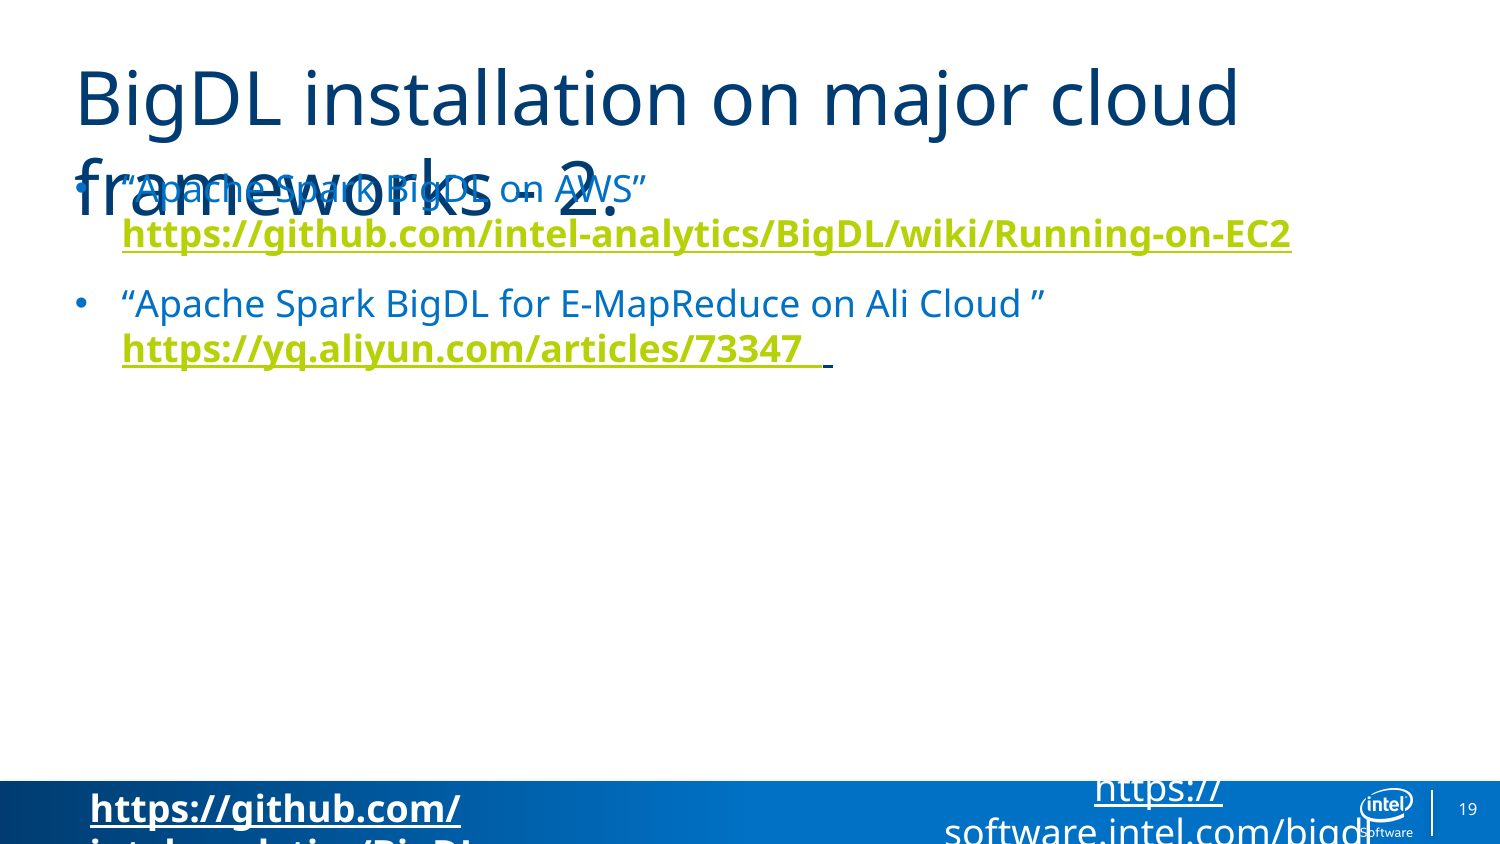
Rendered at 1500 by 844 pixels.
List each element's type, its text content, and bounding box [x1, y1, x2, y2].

footer https://software.intel.com/bigdl [921, 788, 1397, 830]
list “Apache Spark BigDL on AWS” https://github.com/intel-analytics/BigDL/wiki/Running-on-EC2 “Apache Spark BigDL for E-MapReduce on Ali Cloud ” https://yq.aliyun.com/articles/73347 [74, 165, 1425, 715]
picture [1360, 788, 1413, 837]
title BigDL installation on major cloud frameworks - 2. [74, 50, 1425, 165]
slide_number 19 [1434, 789, 1478, 831]
